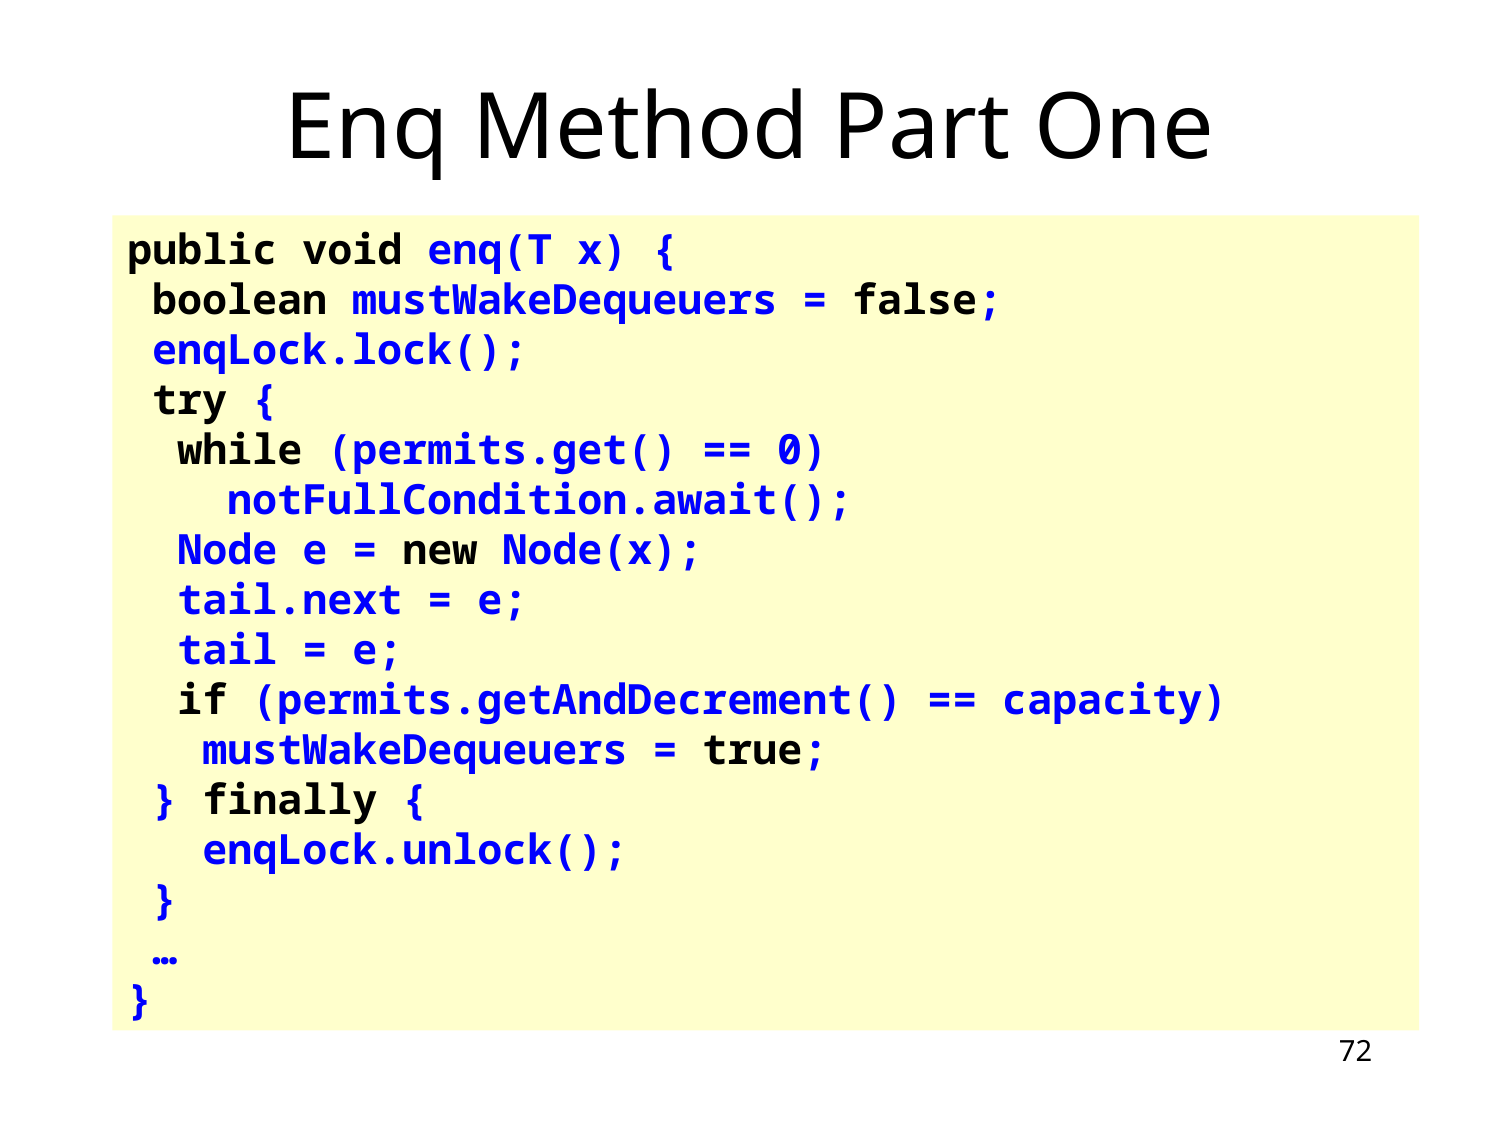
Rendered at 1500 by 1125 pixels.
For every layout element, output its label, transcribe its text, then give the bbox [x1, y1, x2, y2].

title Enq Method Part One [112, 27, 1388, 215]
slide_number 72 [1074, 1031, 1388, 1101]
text_box public void enq(T x) { boolean mustWakeDequeuers = false; enqLock.lock(); try { while (permits.get() == 0) notFullCondition.await(); Node e = new Node(x); tail.next = e; tail = e; if (permits.getAndDecrement() == capacity) mustWakeDequeuers = true; } finally { enqLock.unlock(); } … } [112, 215, 1420, 1031]
